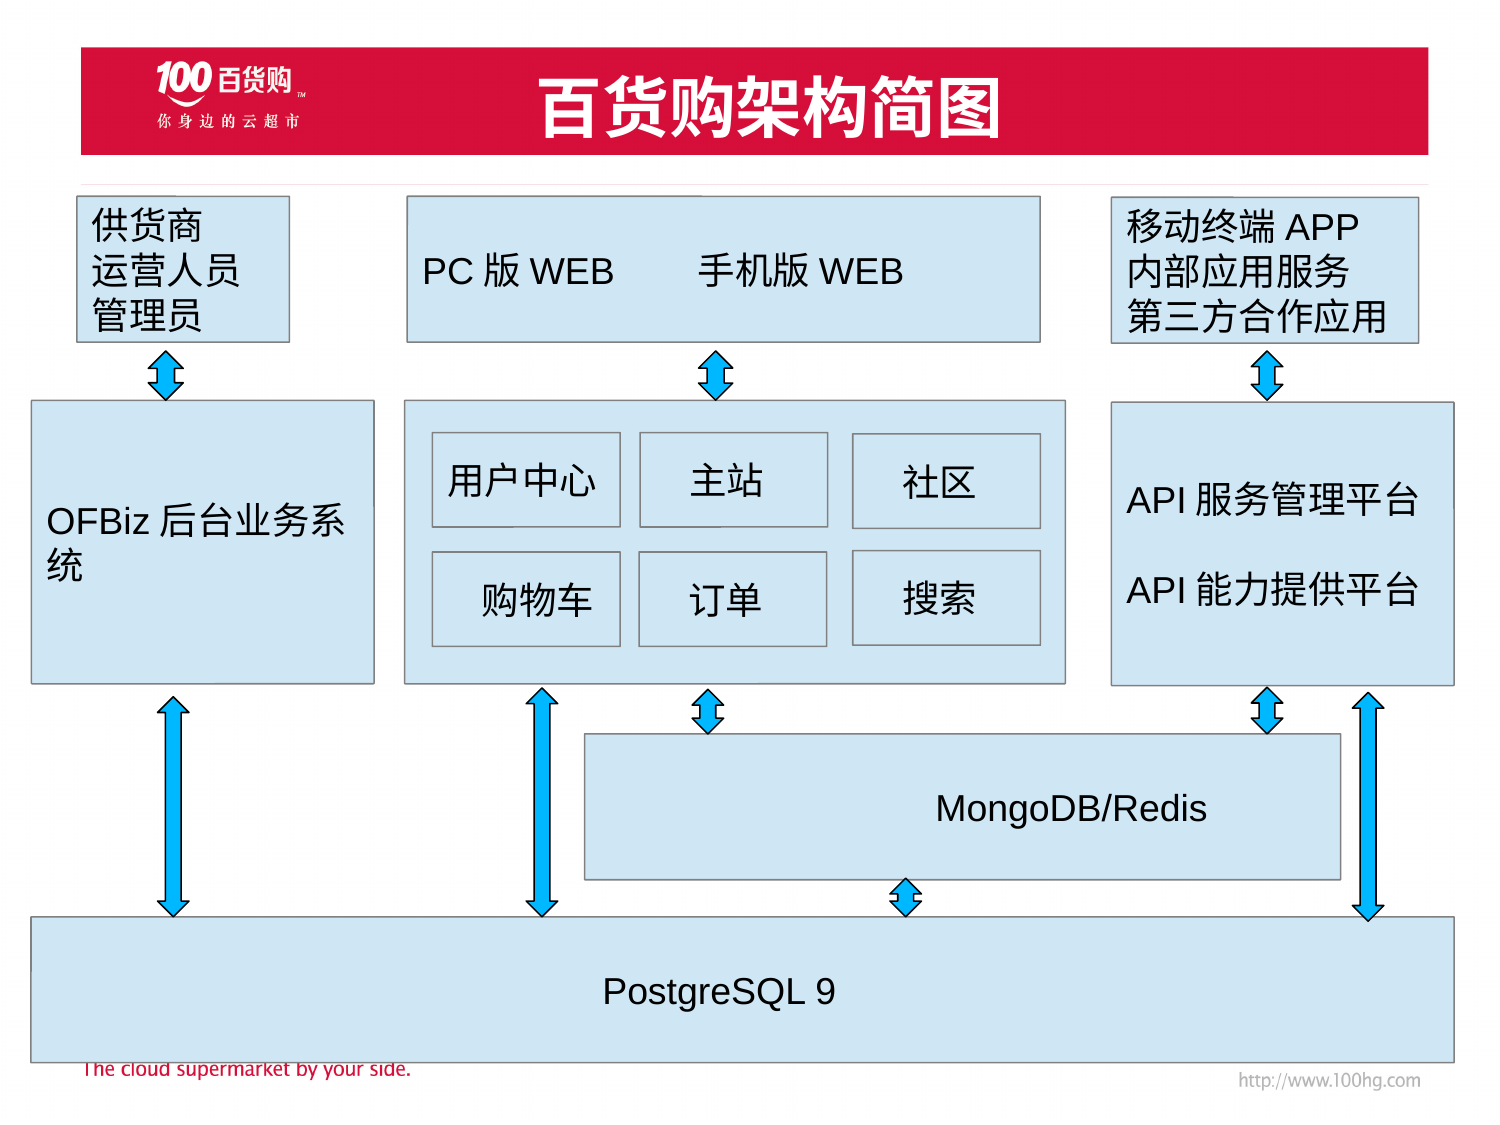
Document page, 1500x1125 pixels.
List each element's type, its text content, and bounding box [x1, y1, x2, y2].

text_box [889, 878, 922, 917]
text_box [157, 696, 190, 917]
text_box 主站 [640, 432, 828, 528]
text_box MongoDB/Redis [584, 733, 1341, 880]
text_box API服务管理平台 API能力提供平台 [1111, 402, 1455, 686]
text_box 订单 [639, 551, 827, 647]
text_box [526, 687, 558, 917]
text_box 供货商 运营人员 管理员 [76, 196, 290, 343]
text_box [1251, 350, 1283, 401]
text_box [698, 350, 733, 401]
text_box [404, 400, 1066, 684]
text_box 移动终端APP 内部应用服务 第三方合作应用 [1111, 197, 1419, 344]
text_box 社区 [852, 433, 1041, 529]
text_box PC版WEB 手机版WEB [407, 196, 1041, 343]
picture [0, 0, 1500, 1125]
text_box [692, 689, 724, 734]
text_box OFBiz后台业务系统 [31, 400, 375, 684]
text_box PostgreSQL 9 [30, 916, 1455, 1063]
text_box 搜索 [852, 550, 1041, 646]
text_box [148, 350, 184, 401]
text_box 用户中心 [432, 432, 621, 528]
text_box 百货购架构简图 [74, 25, 1425, 252]
text_box [1251, 687, 1283, 734]
text_box [1352, 692, 1384, 922]
text_box 购物车 [432, 551, 621, 647]
